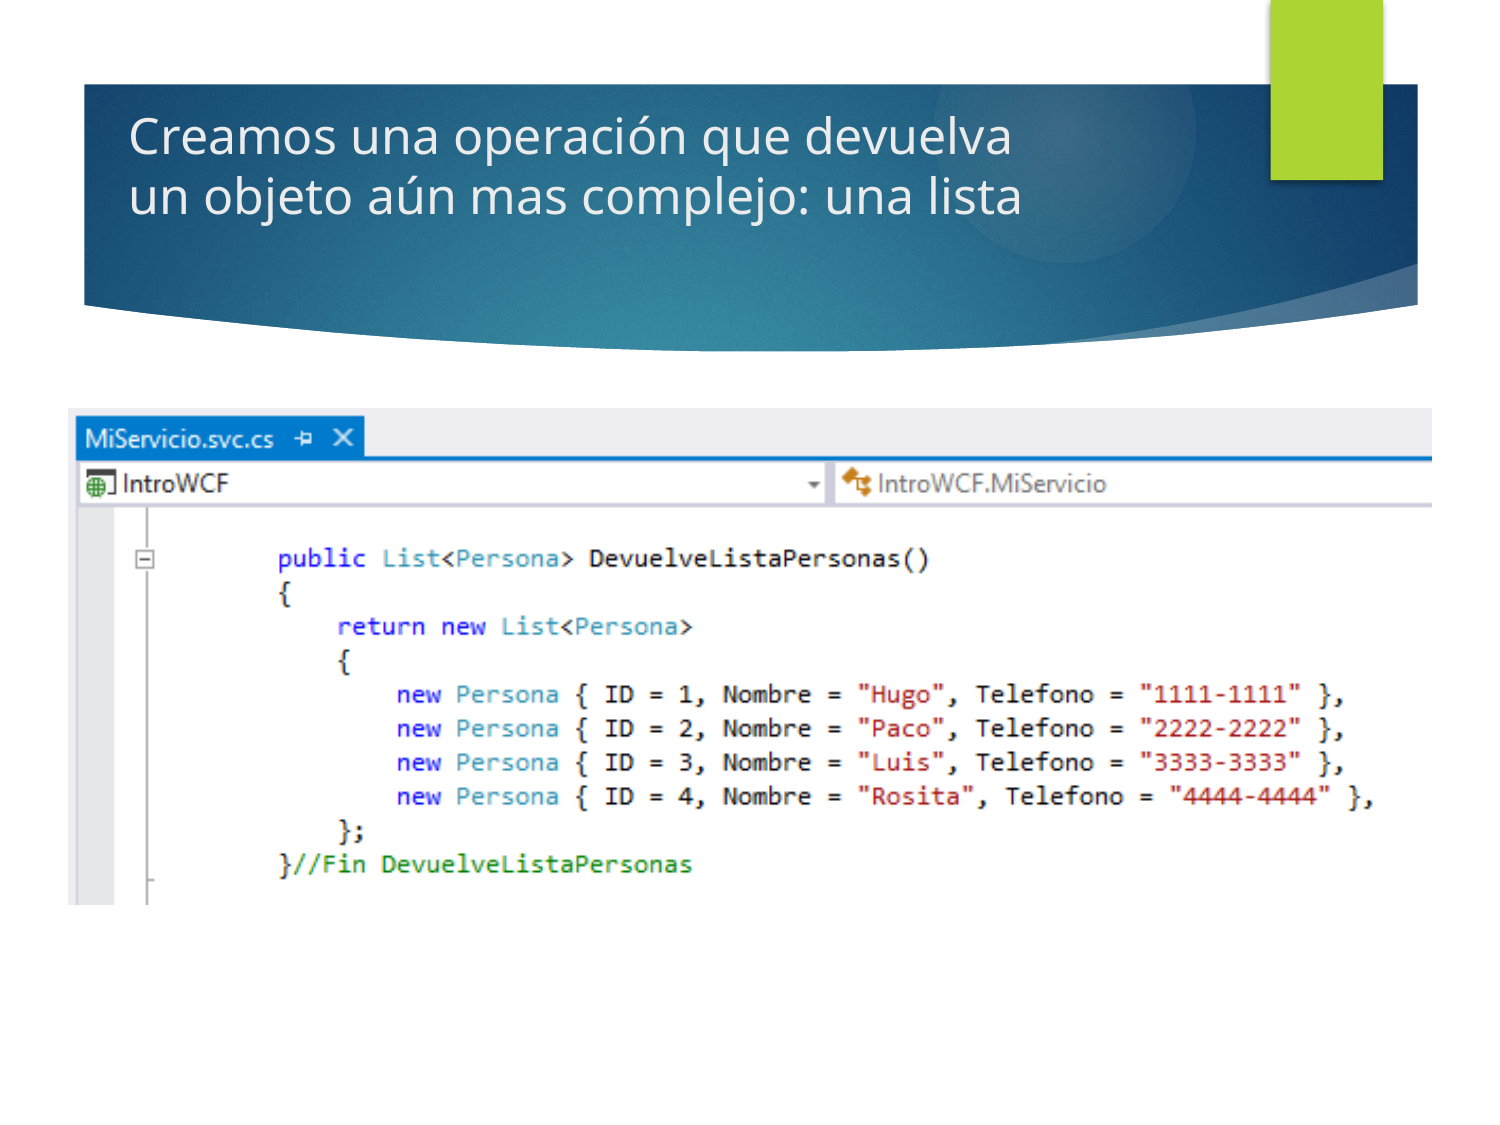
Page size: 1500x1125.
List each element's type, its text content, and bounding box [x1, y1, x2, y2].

picture [68, 408, 1432, 906]
title Creamos una operación que devuelva un objeto aún mas complejo: una lista [113, 78, 1387, 252]
